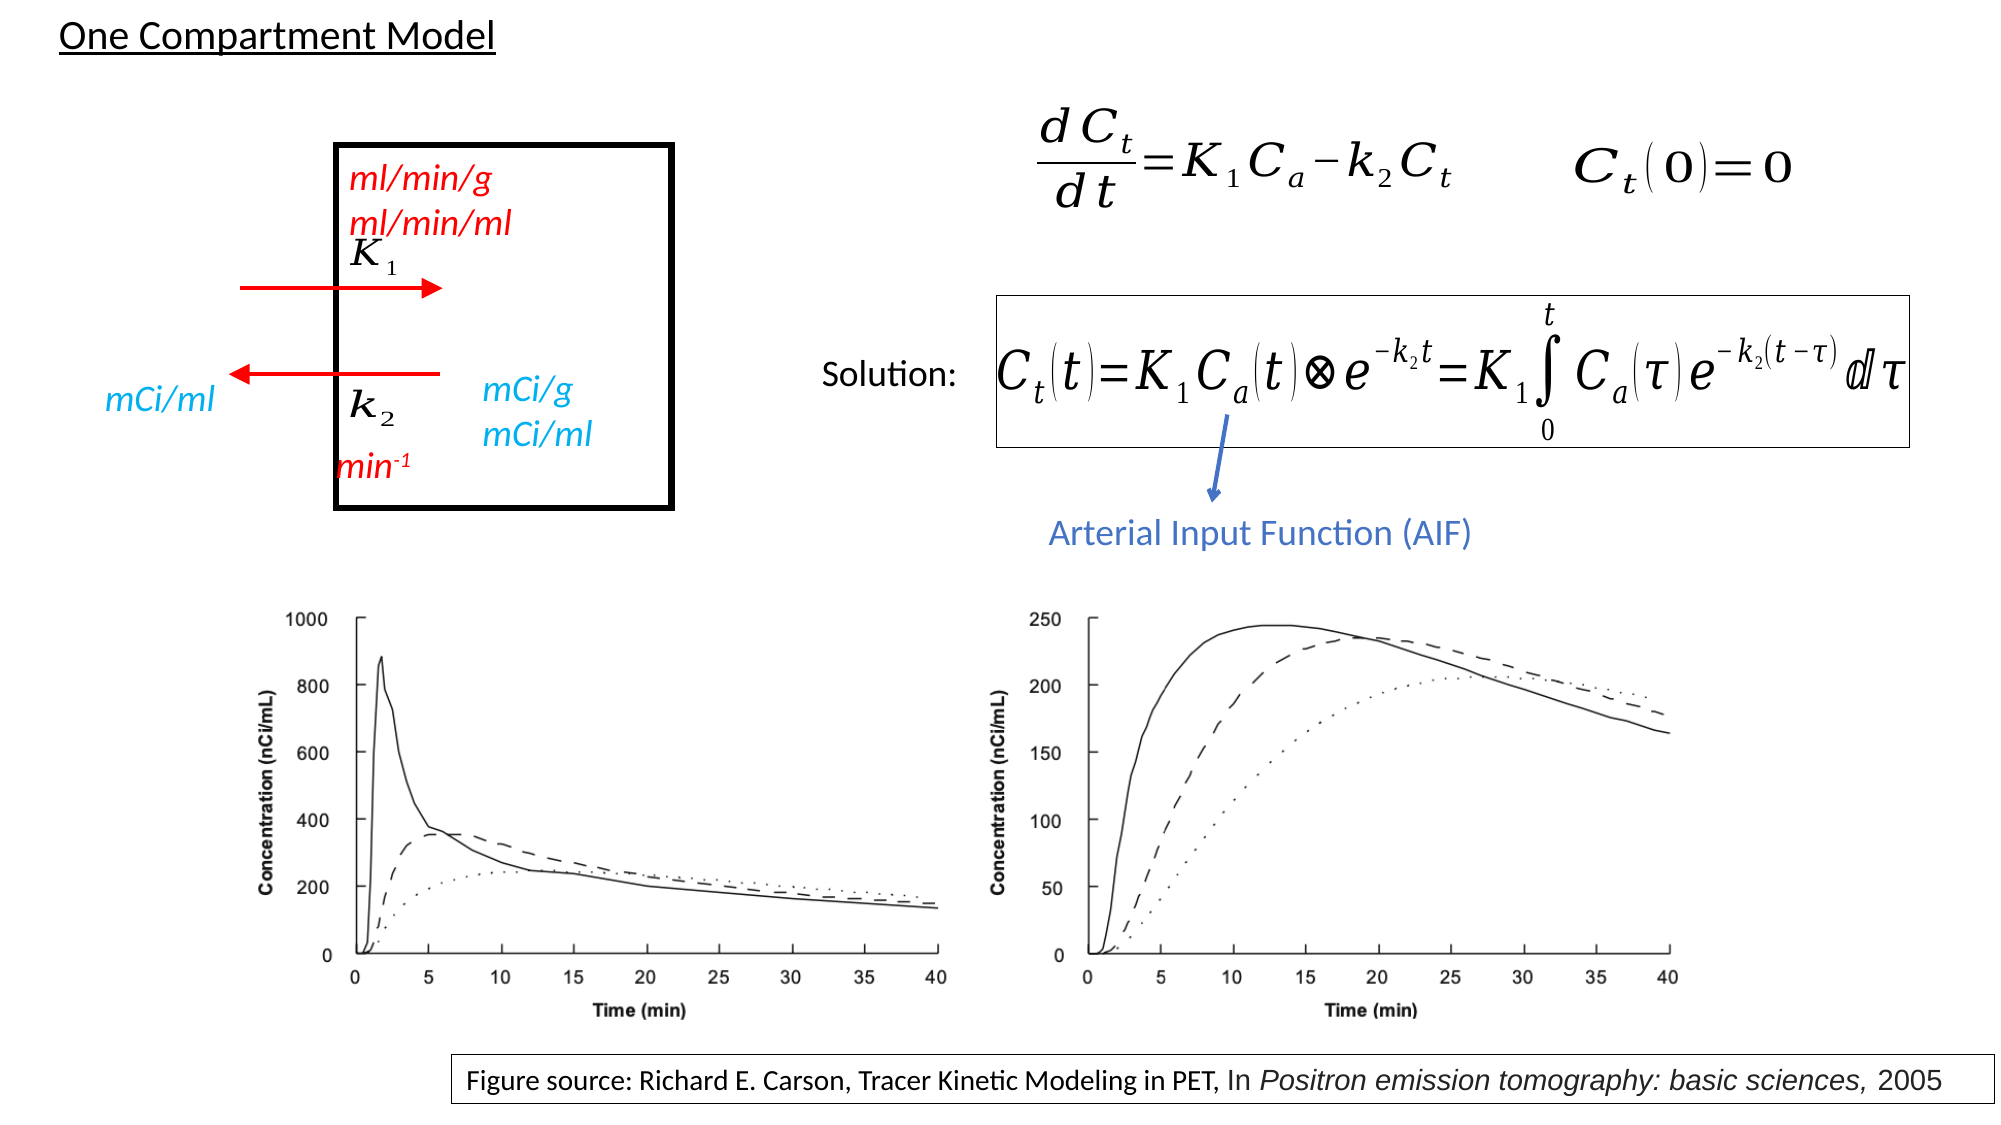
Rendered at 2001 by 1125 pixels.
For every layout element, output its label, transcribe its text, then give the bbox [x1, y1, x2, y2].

text_box Solution: [807, 341, 980, 401]
text_box Figure source: Richard E. Carson, Tracer Kinetic Modeling in PET, In Positron emission tomography: basic sciences, 2005 [451, 1054, 1995, 1104]
text_box mCi/g mCi/ml [467, 356, 648, 462]
text_box Arterial Input Function (AIF) [1033, 500, 1503, 560]
text_box min-1 [320, 433, 444, 494]
text_box mCi/ml [90, 366, 270, 426]
text_box [335, 144, 673, 509]
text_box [1211, 414, 1228, 503]
text_box ml/min/g ml/min/ml [334, 145, 538, 251]
text_box One Compartment Model [0, 0, 555, 65]
picture [253, 597, 1684, 1027]
